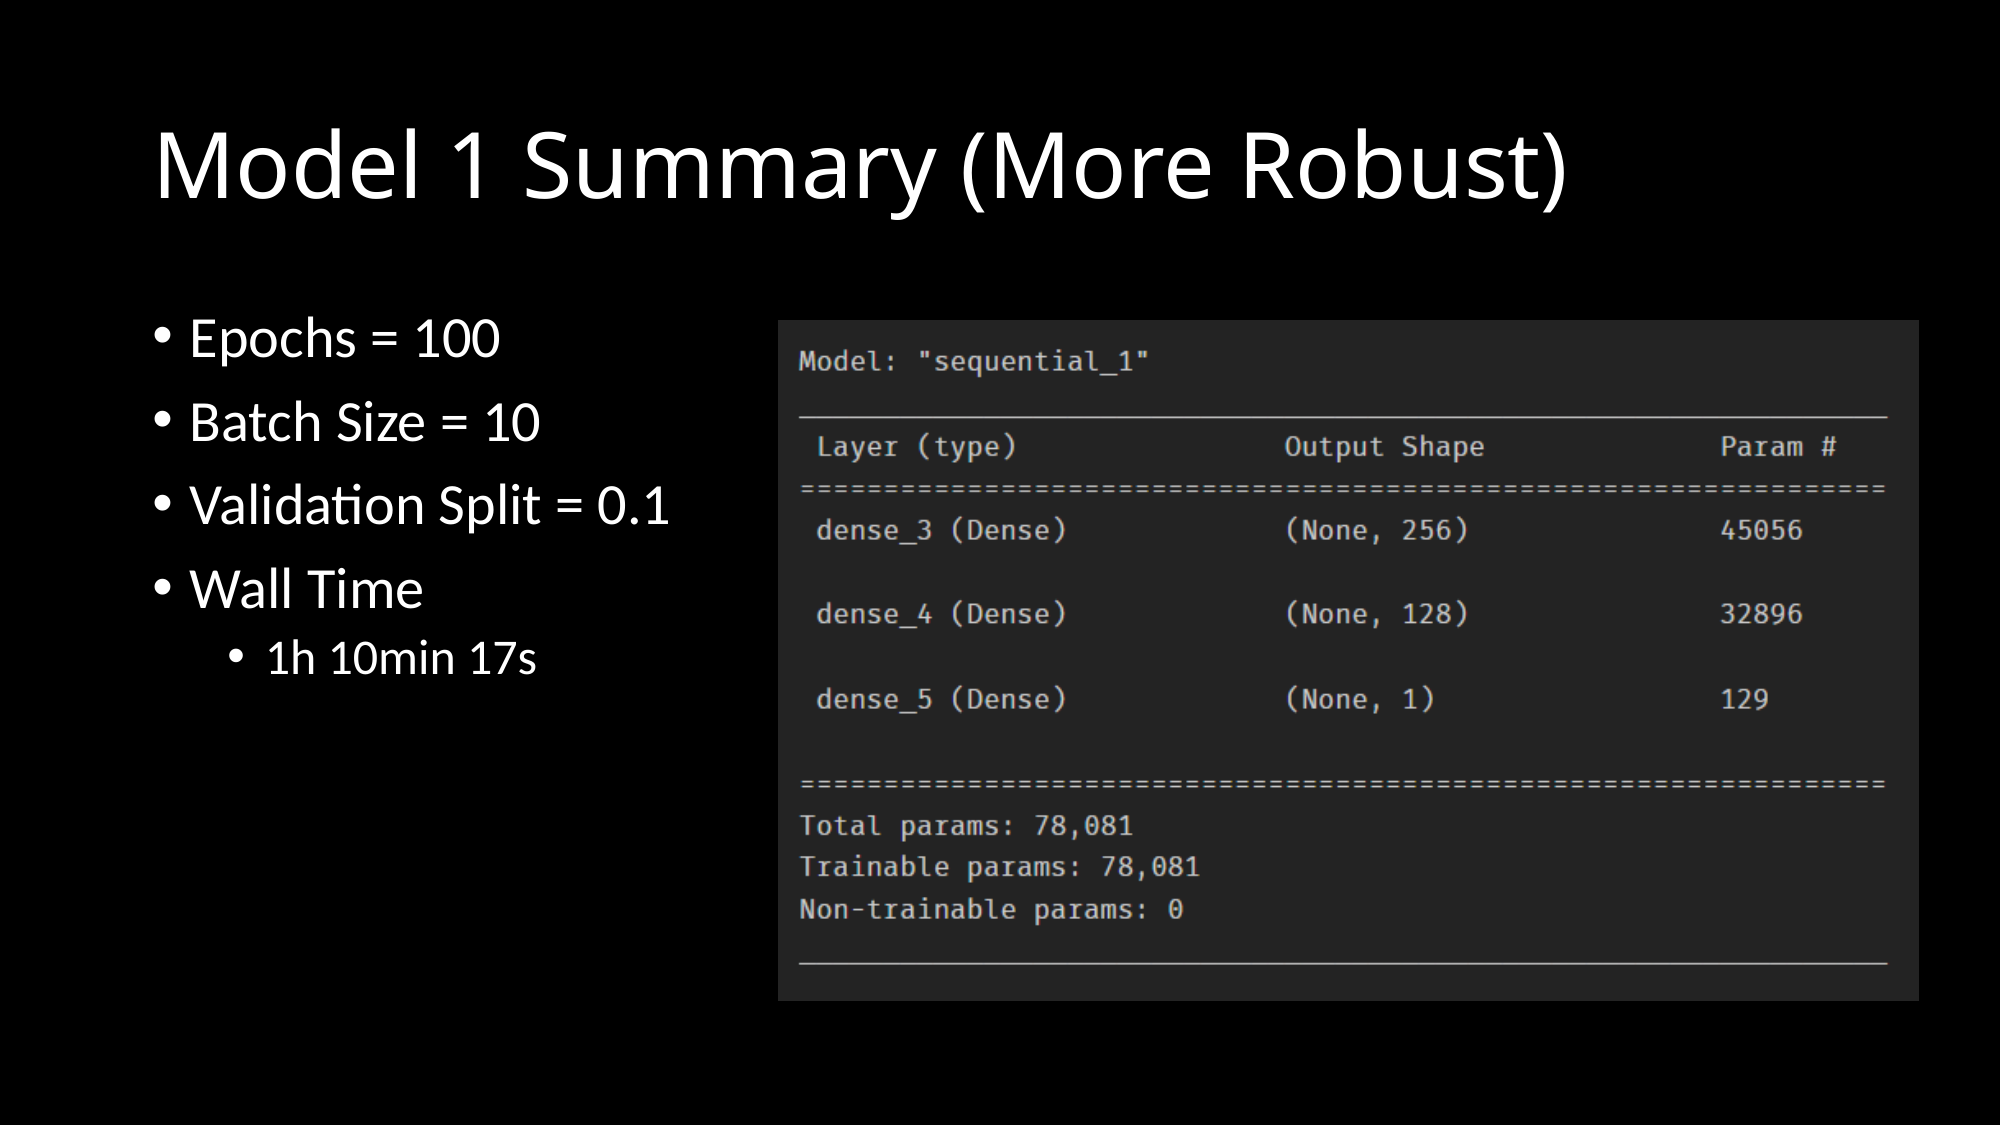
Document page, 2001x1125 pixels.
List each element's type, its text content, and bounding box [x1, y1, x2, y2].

list Epochs = 100 Batch Size = 10 Validation Split = 0.1 Wall Time 1h 10min 17s [137, 299, 922, 1014]
picture [778, 320, 1919, 1001]
title Model 1 Summary (More Robust) [137, 59, 1863, 278]
